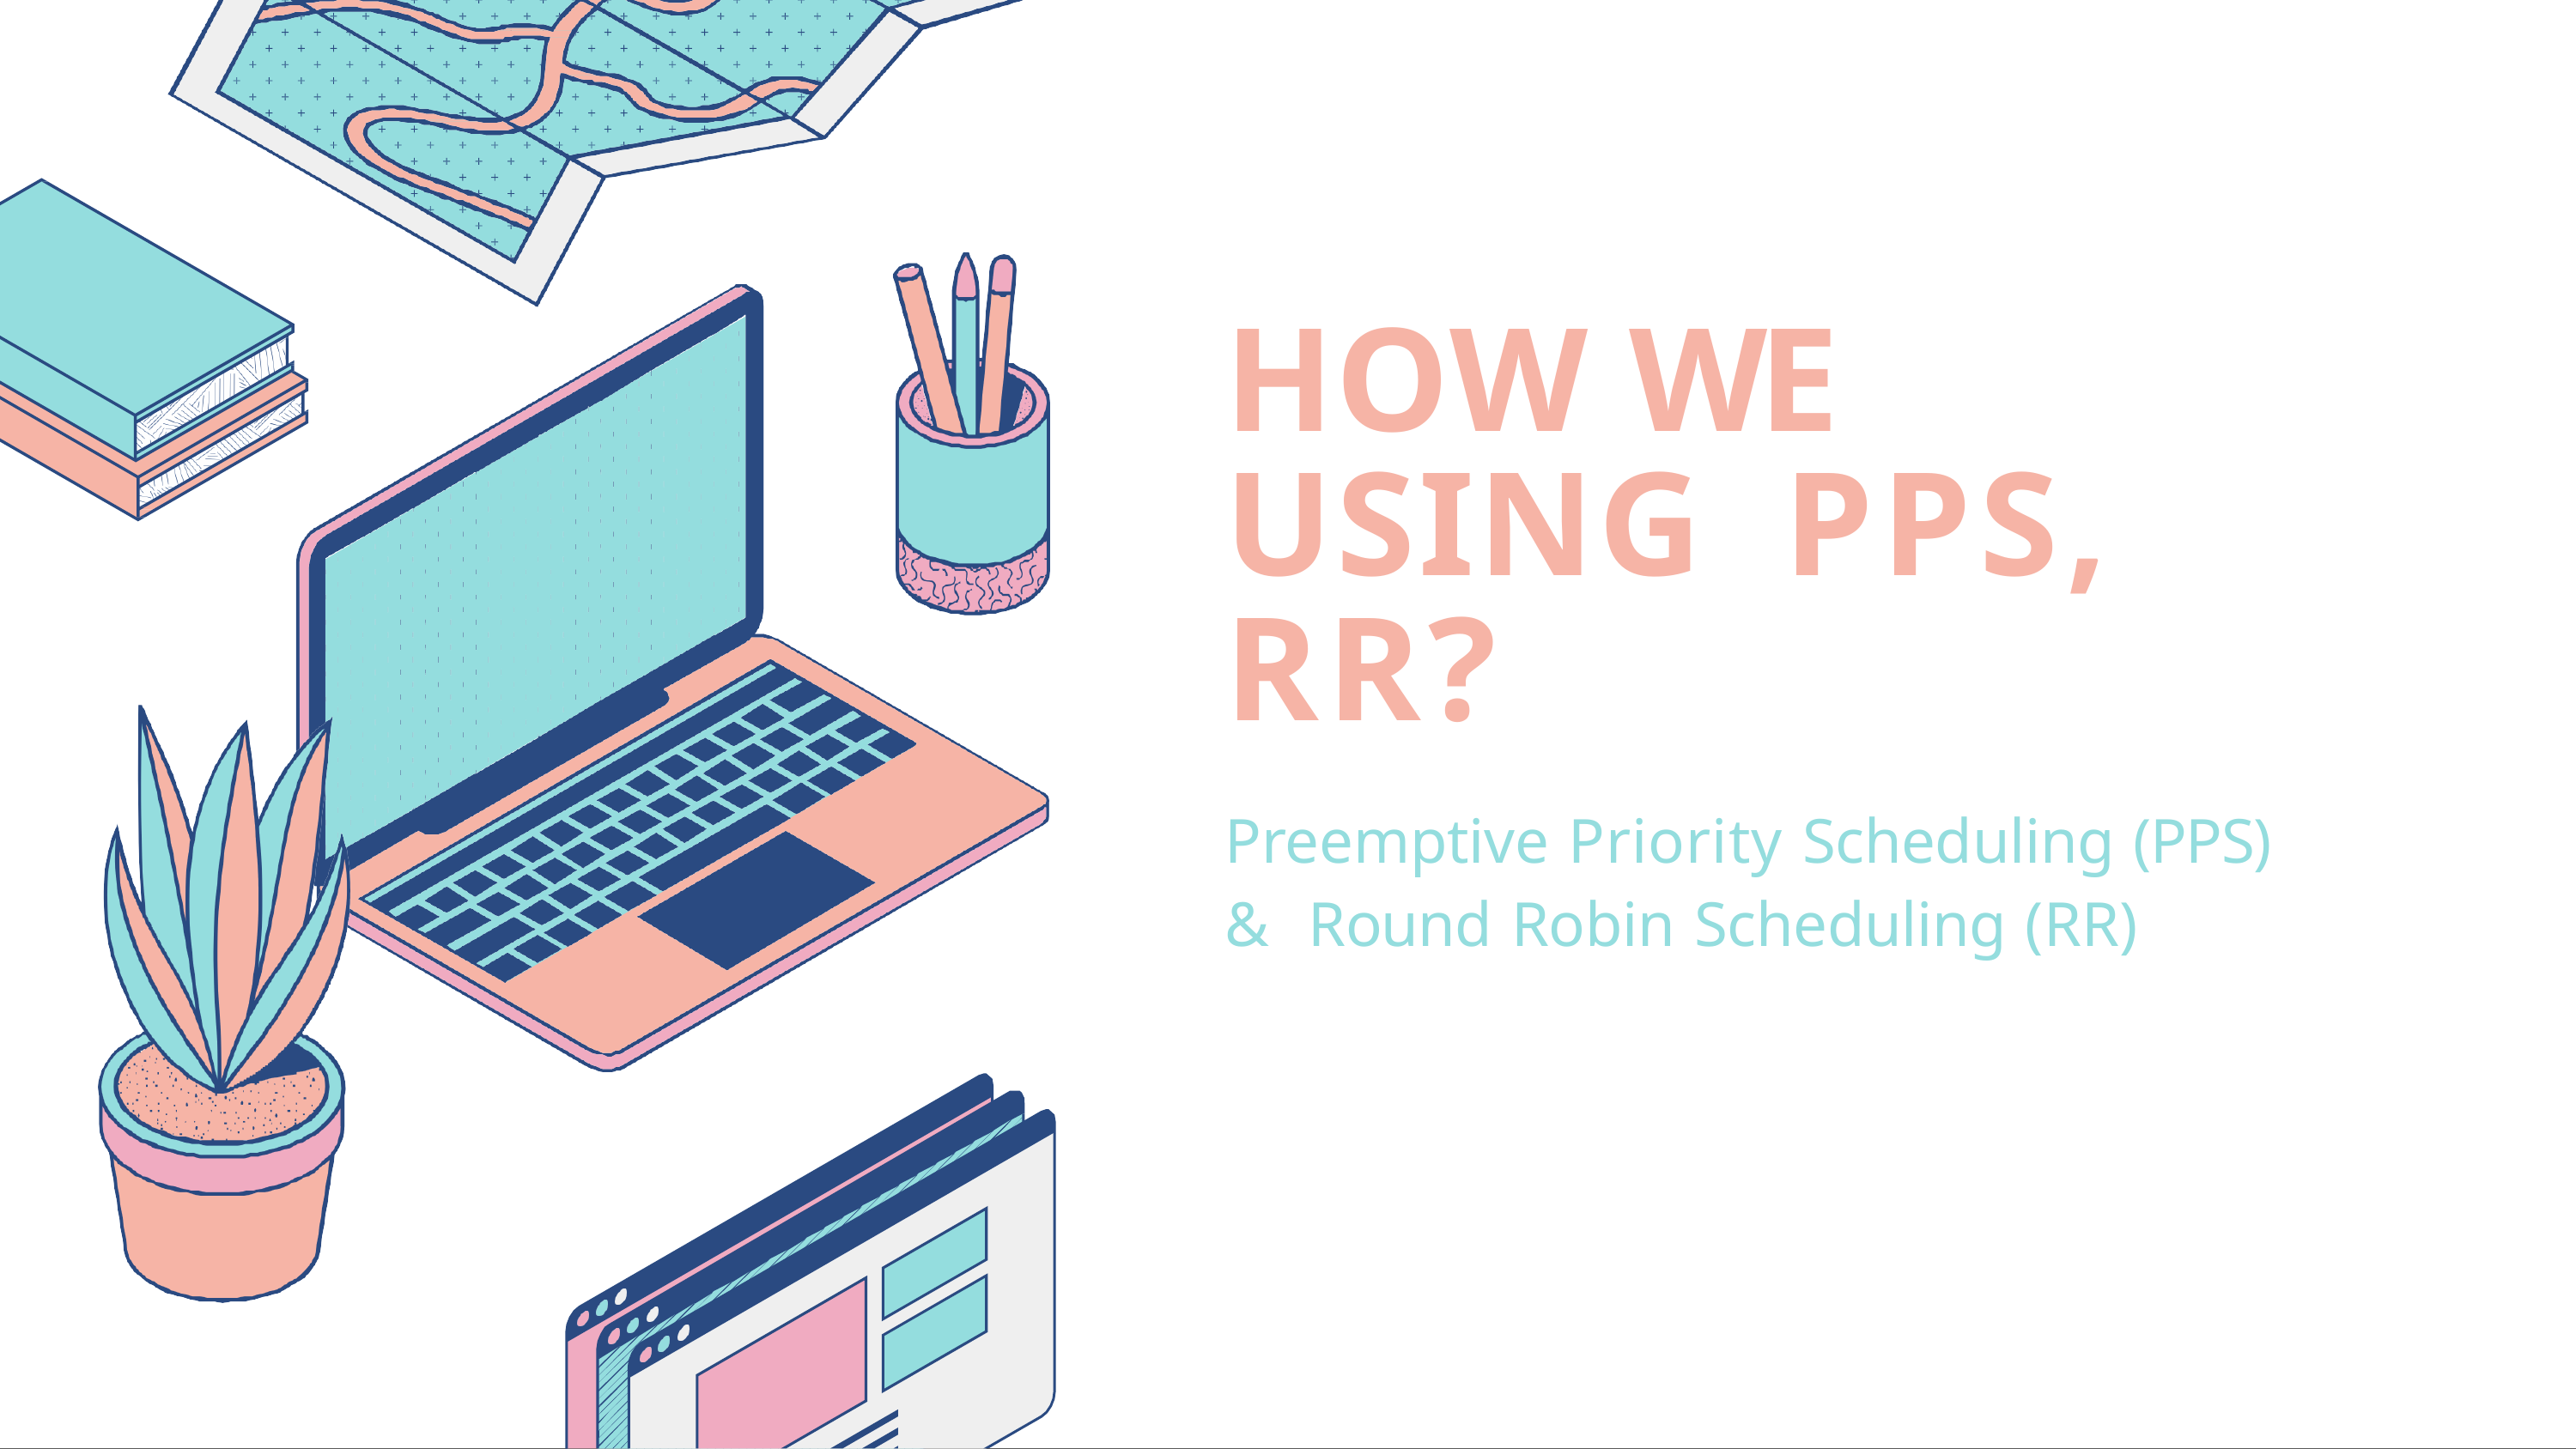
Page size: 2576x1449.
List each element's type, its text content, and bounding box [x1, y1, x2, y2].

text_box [0, 0, 1056, 1449]
subtitle Preemptive Priority Scheduling (PPS) & Round Robin Scheduling (RR) [1060, 452, 2310, 1295]
title How we using PPS, RR? [1060, 285, 2157, 452]
text_box [1056, 0, 2576, 1449]
